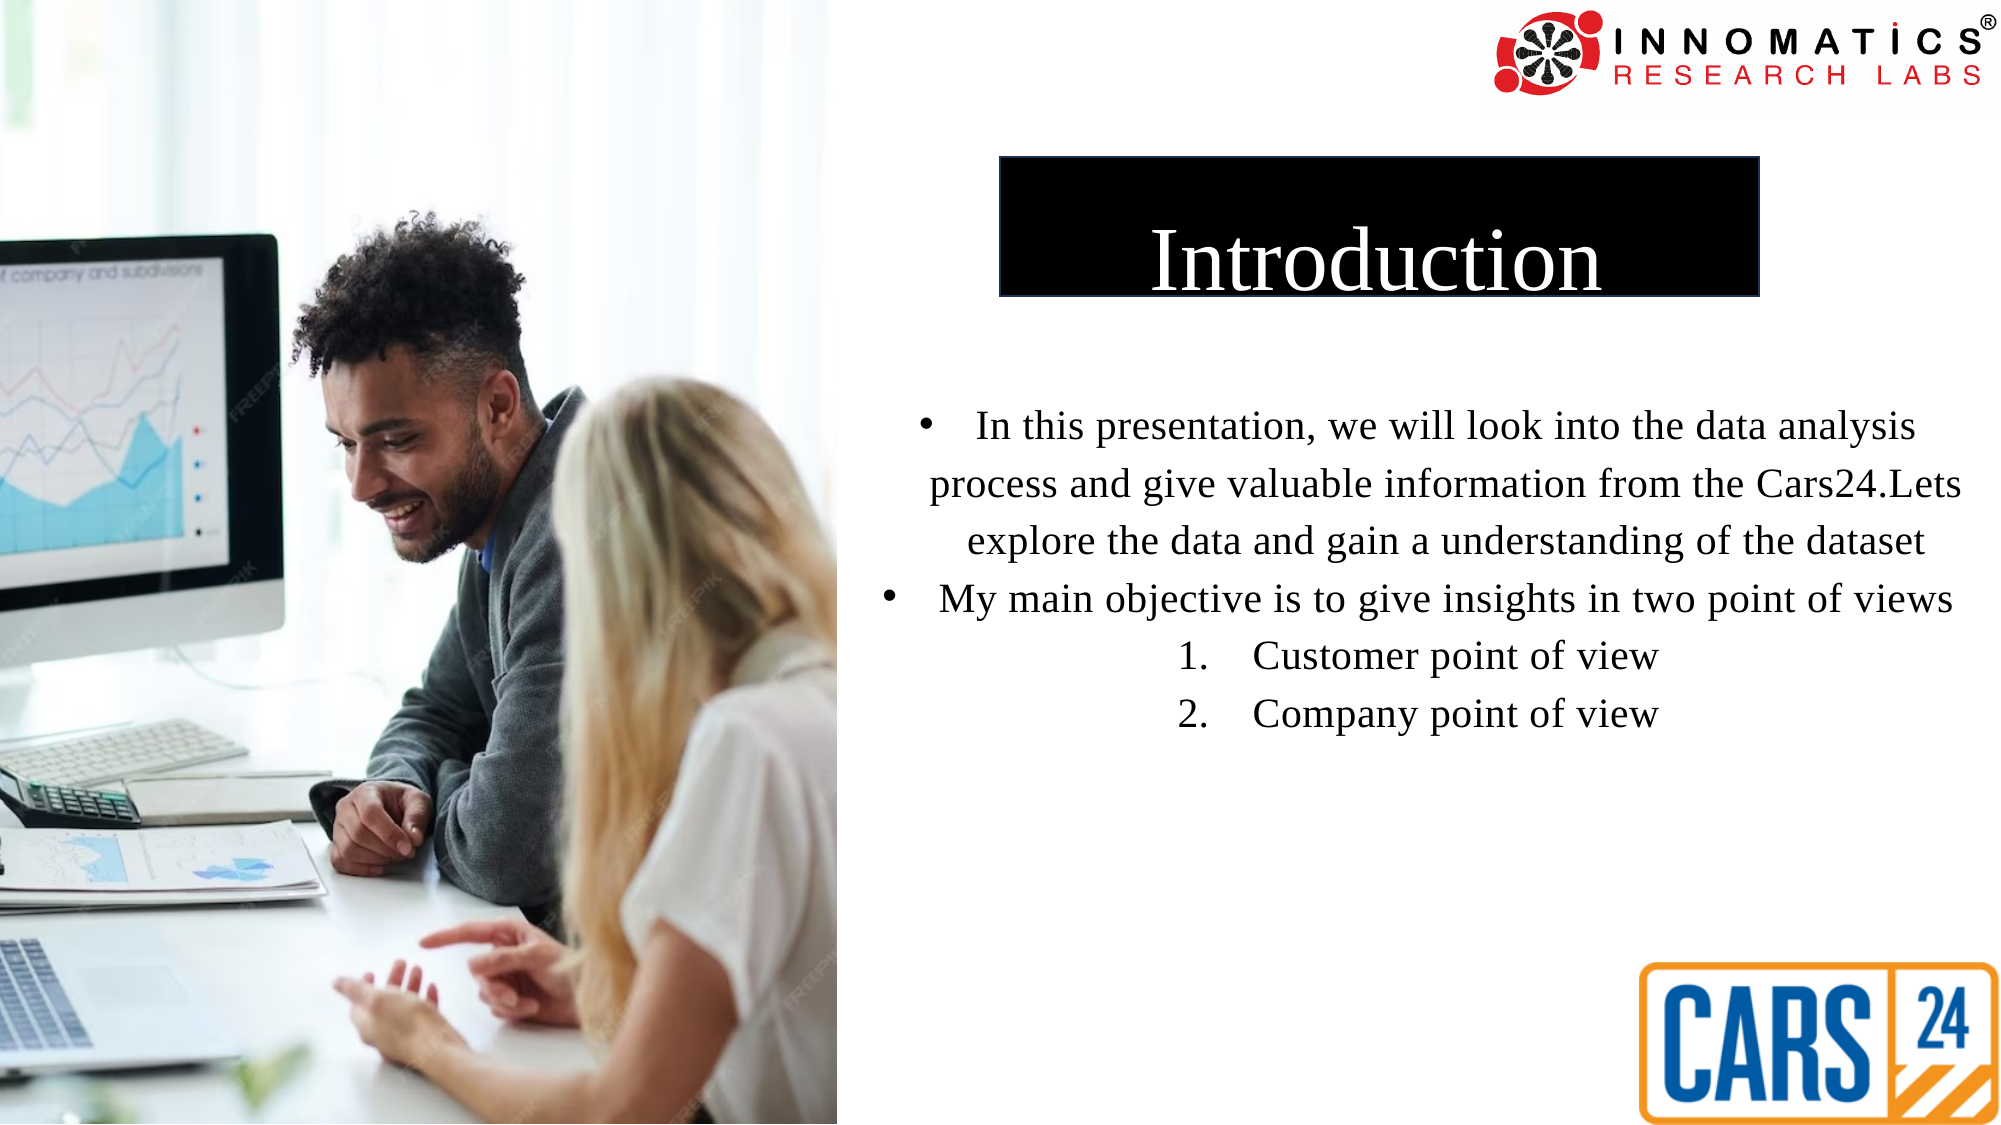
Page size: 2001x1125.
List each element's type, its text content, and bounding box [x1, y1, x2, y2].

text_box In this presentation, we will look into the data analysis process and give valuable information from the Cars24.Lets explore the data and gain a understanding of the dataset My main objective is to give insights in two point of views Customer point of view Company point of view [854, 390, 1983, 736]
picture [1482, 0, 2000, 115]
picture [1639, 962, 2000, 1125]
text_box Introduction [999, 156, 1760, 297]
picture [0, 0, 837, 1124]
